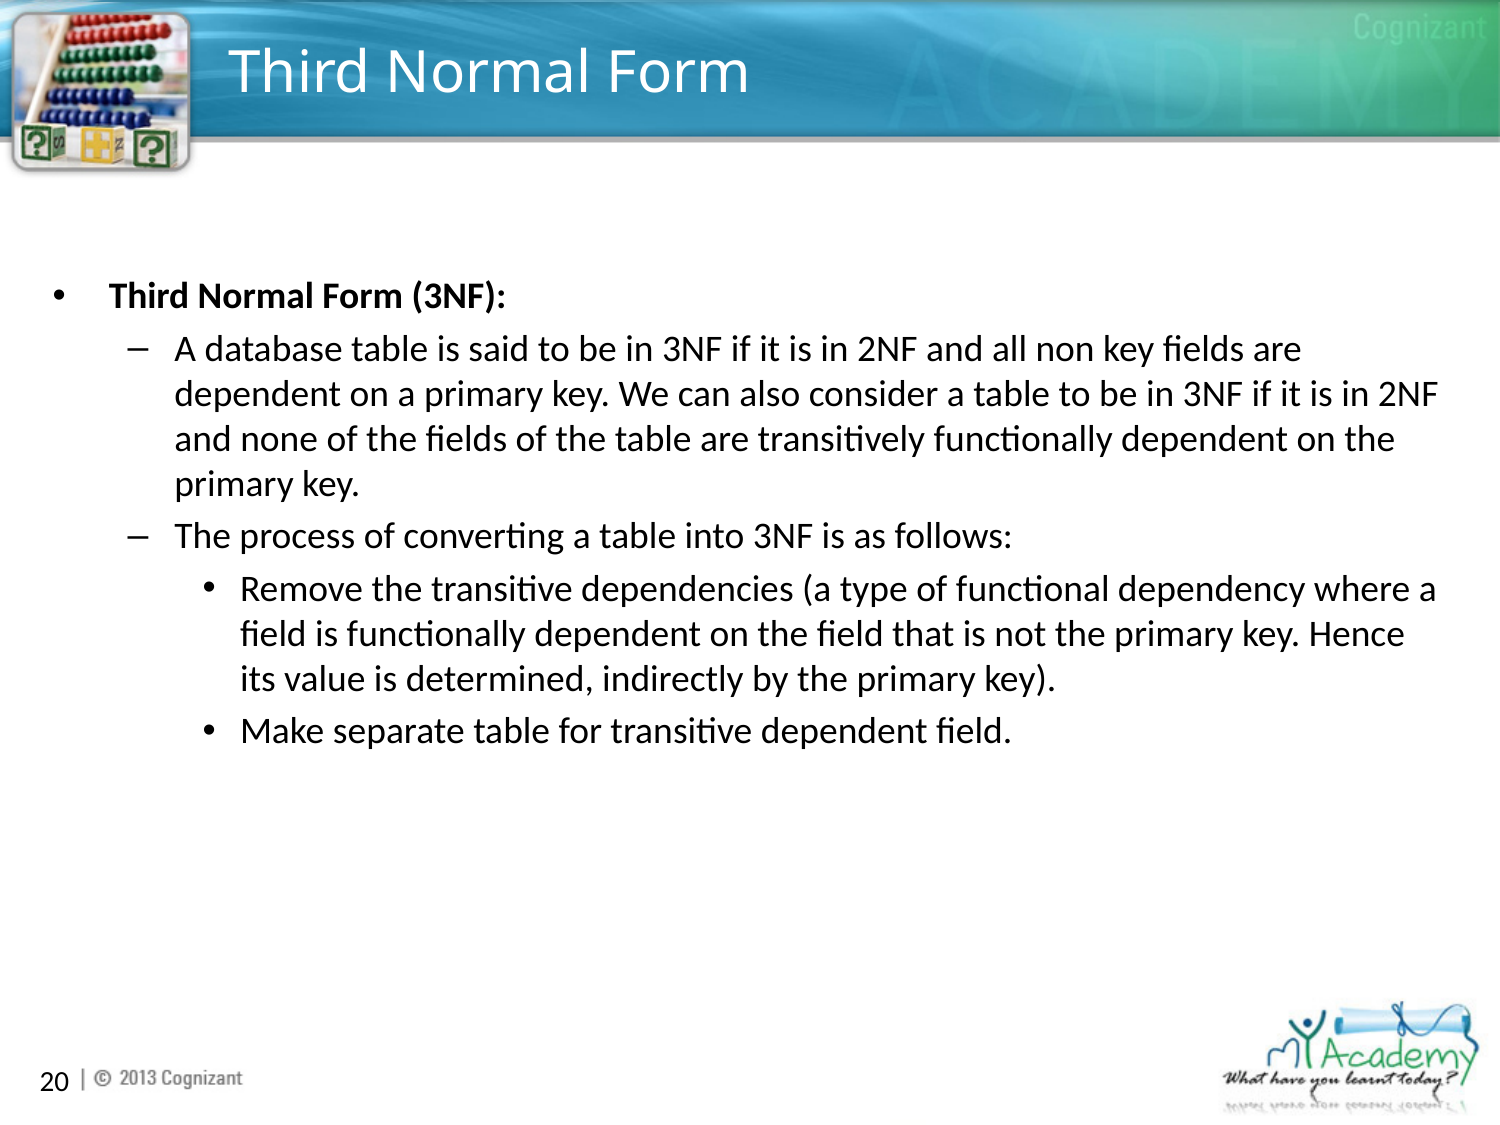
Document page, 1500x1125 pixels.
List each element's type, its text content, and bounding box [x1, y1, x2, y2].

text_box 20 [24, 1054, 100, 1100]
list Third Normal Form (3NF): A database table is said to be in 3NF if it is in 2NF and all non key fields are dependent on a primary key. We can also consider a table to be in 3NF if it is in 2NF and none of the fields of the table are transitively functionally dependent on the primary key. The process of converting a table into 3NF is as follows: Remove the transitive dependencies (a type of functional dependency where a field is functionally dependent on the field that is not the primary key. Hence its value is determined, indirectly by the primary key). Make separate table for transitive dependent field. [37, 263, 1463, 1076]
picture [0, 0, 1500, 1125]
title Third Normal Form [213, 0, 1500, 138]
